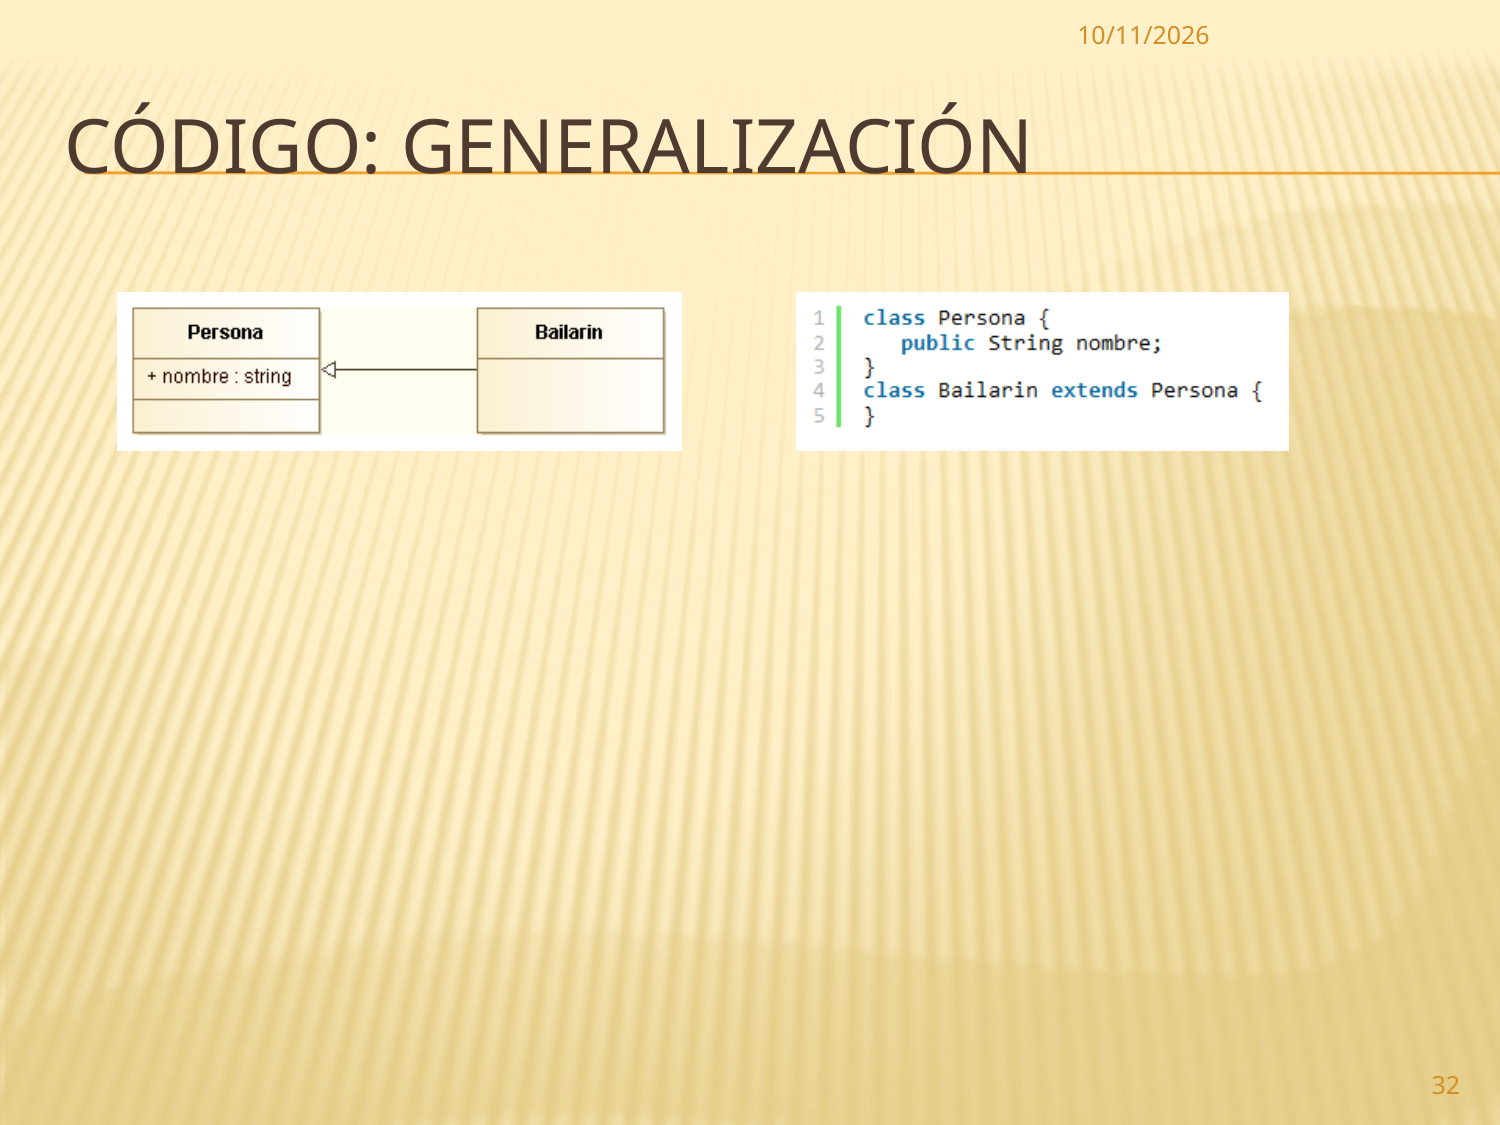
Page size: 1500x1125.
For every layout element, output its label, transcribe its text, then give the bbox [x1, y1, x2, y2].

picture [116, 292, 682, 451]
title Código: generalización [49, 75, 1475, 213]
picture [796, 292, 1290, 451]
slide_number 32 [1350, 1062, 1475, 1103]
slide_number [1062, 12, 1475, 60]
